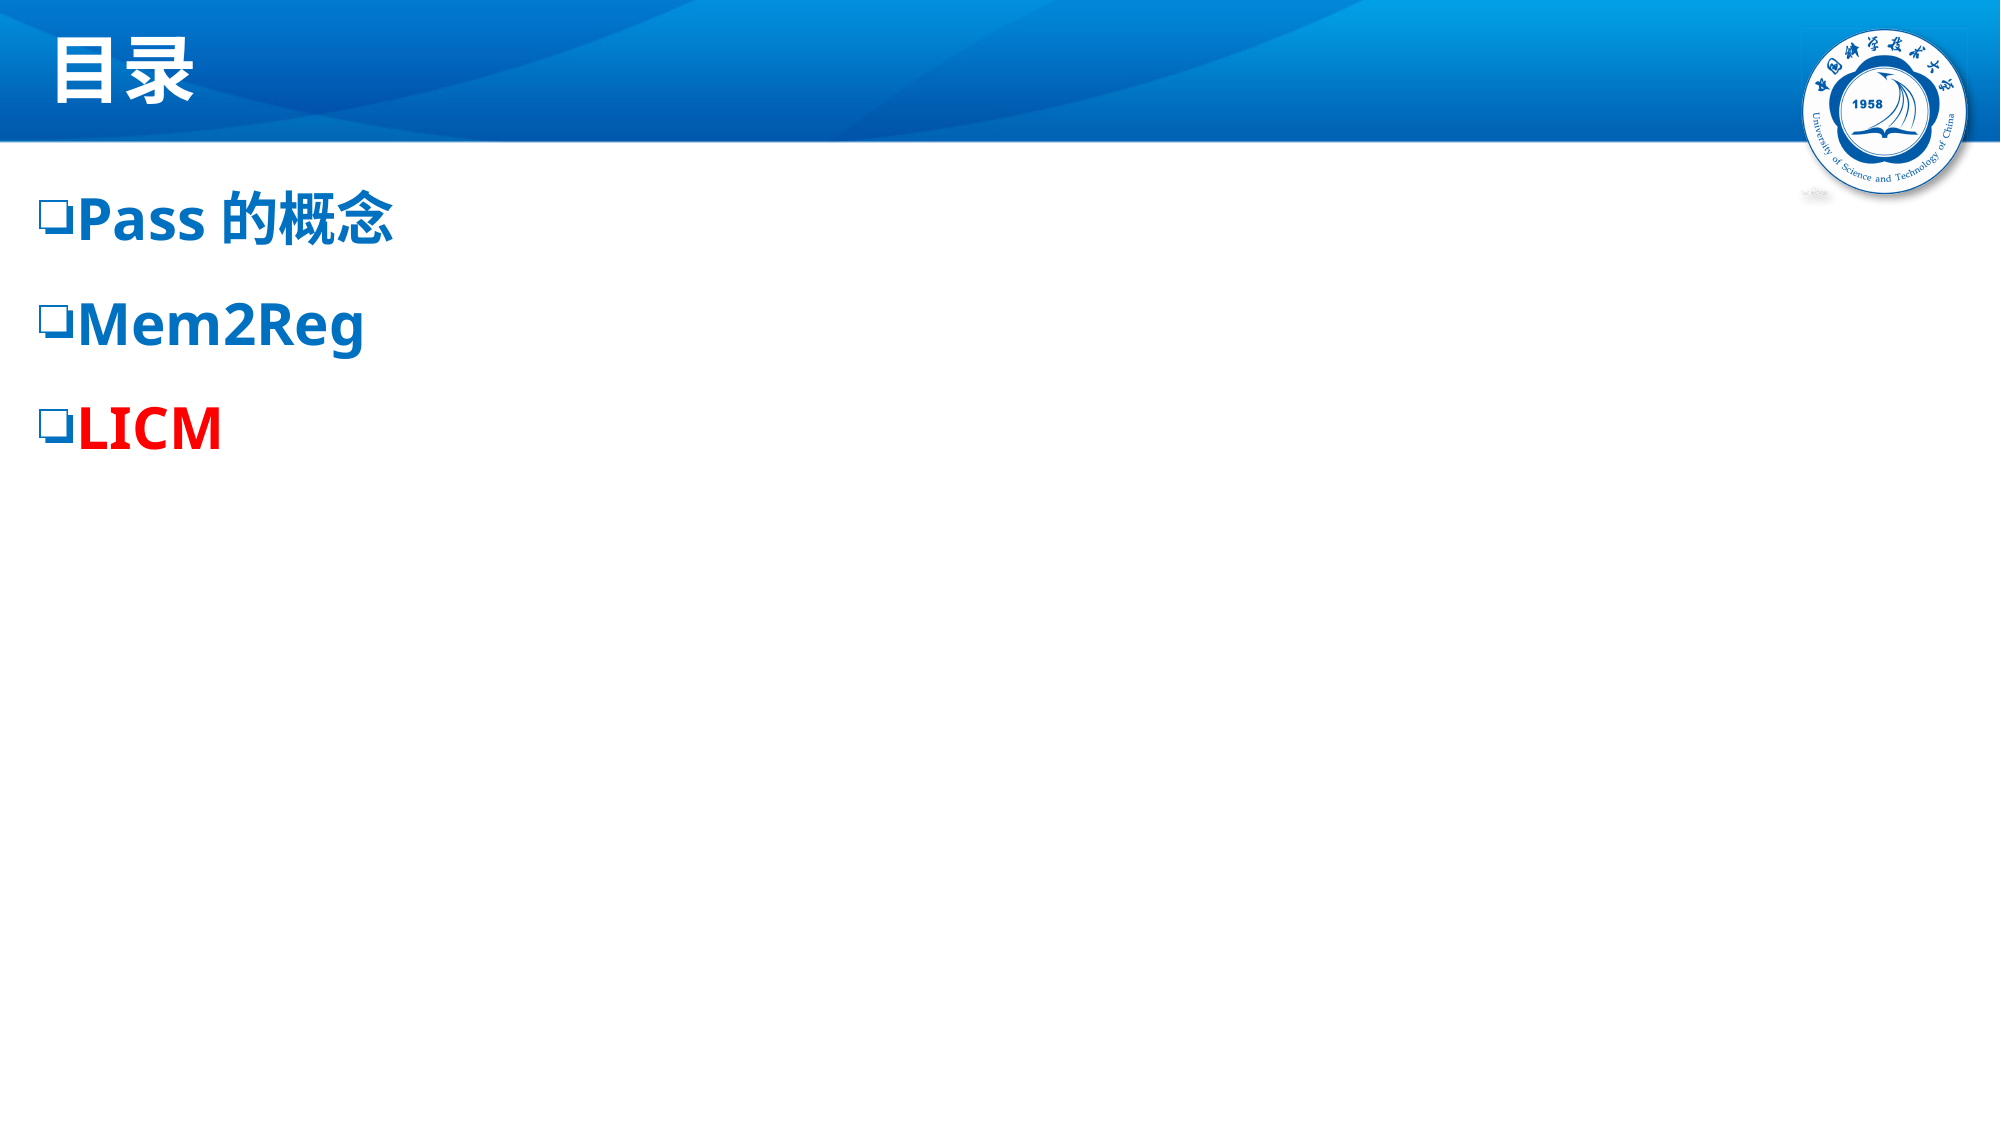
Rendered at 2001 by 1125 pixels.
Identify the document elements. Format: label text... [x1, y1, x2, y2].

list Pass的概念 Mem2Reg LICM [24, 160, 1977, 1088]
picture [0, 0, 2000, 160]
picture [39, 200, 73, 234]
title 目录 [32, 22, 1619, 124]
picture [39, 305, 73, 338]
picture [39, 409, 73, 443]
